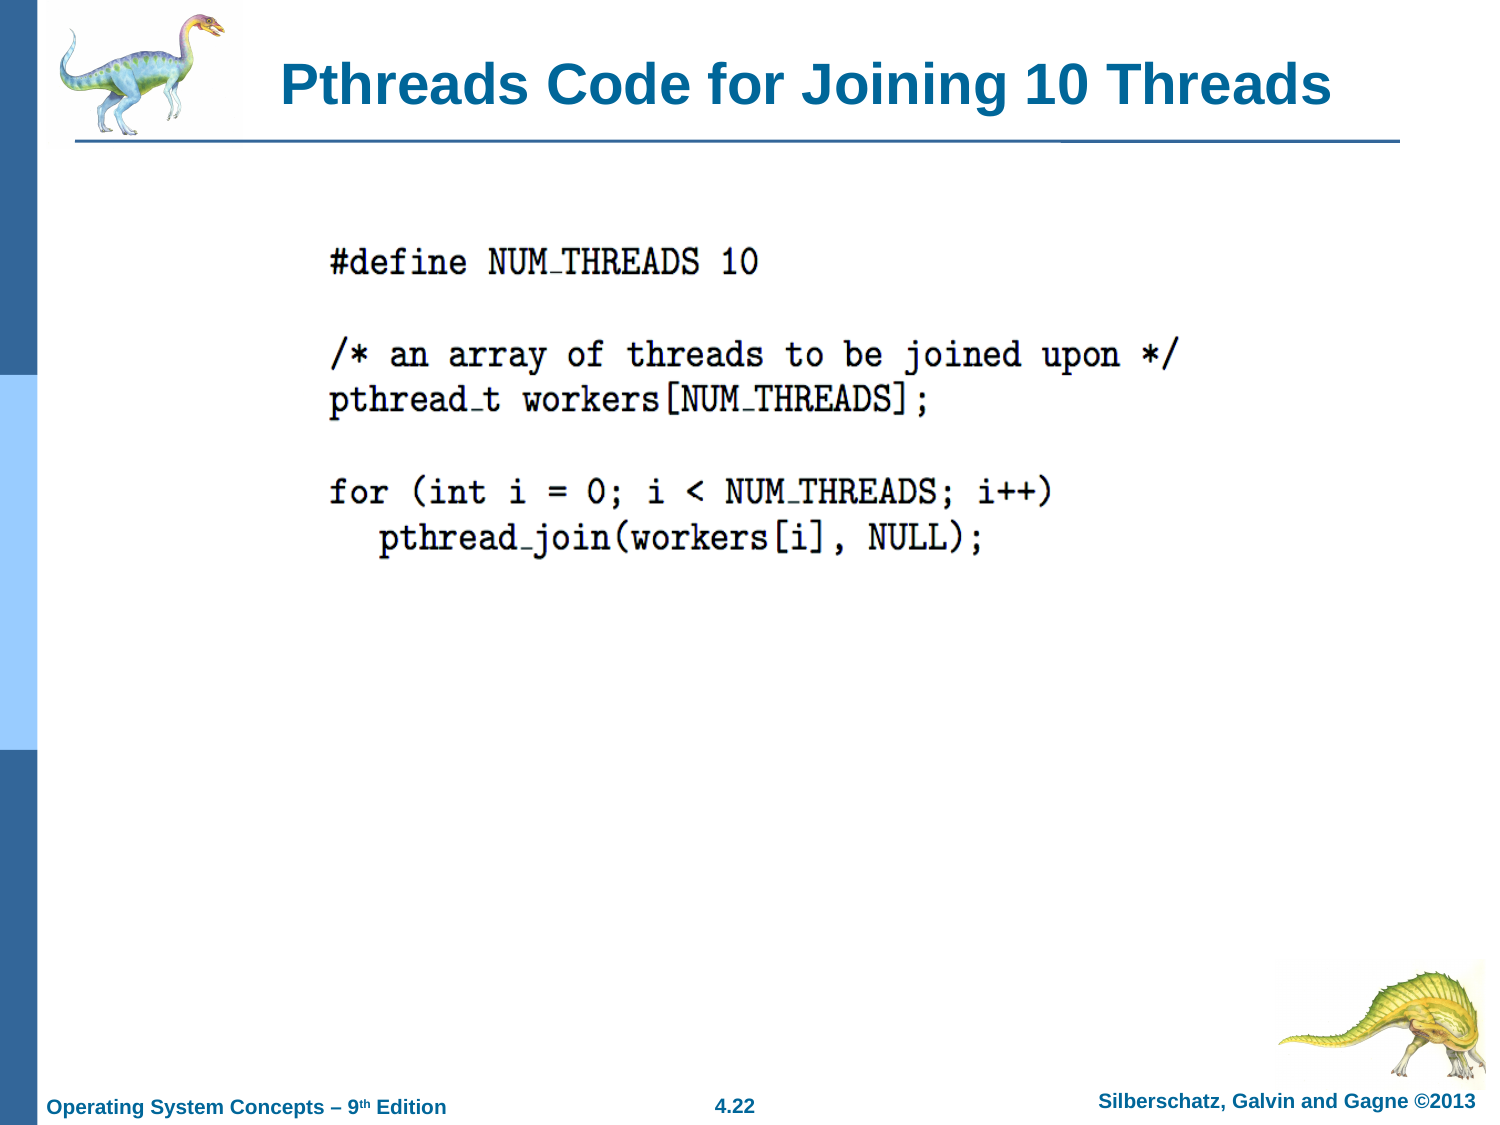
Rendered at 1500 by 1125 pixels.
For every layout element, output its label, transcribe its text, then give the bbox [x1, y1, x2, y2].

picture [303, 237, 1197, 588]
title Pthreads Code for Joining 10 Threads [167, 28, 1447, 124]
picture [1275, 959, 1486, 1090]
picture [46, 0, 243, 149]
